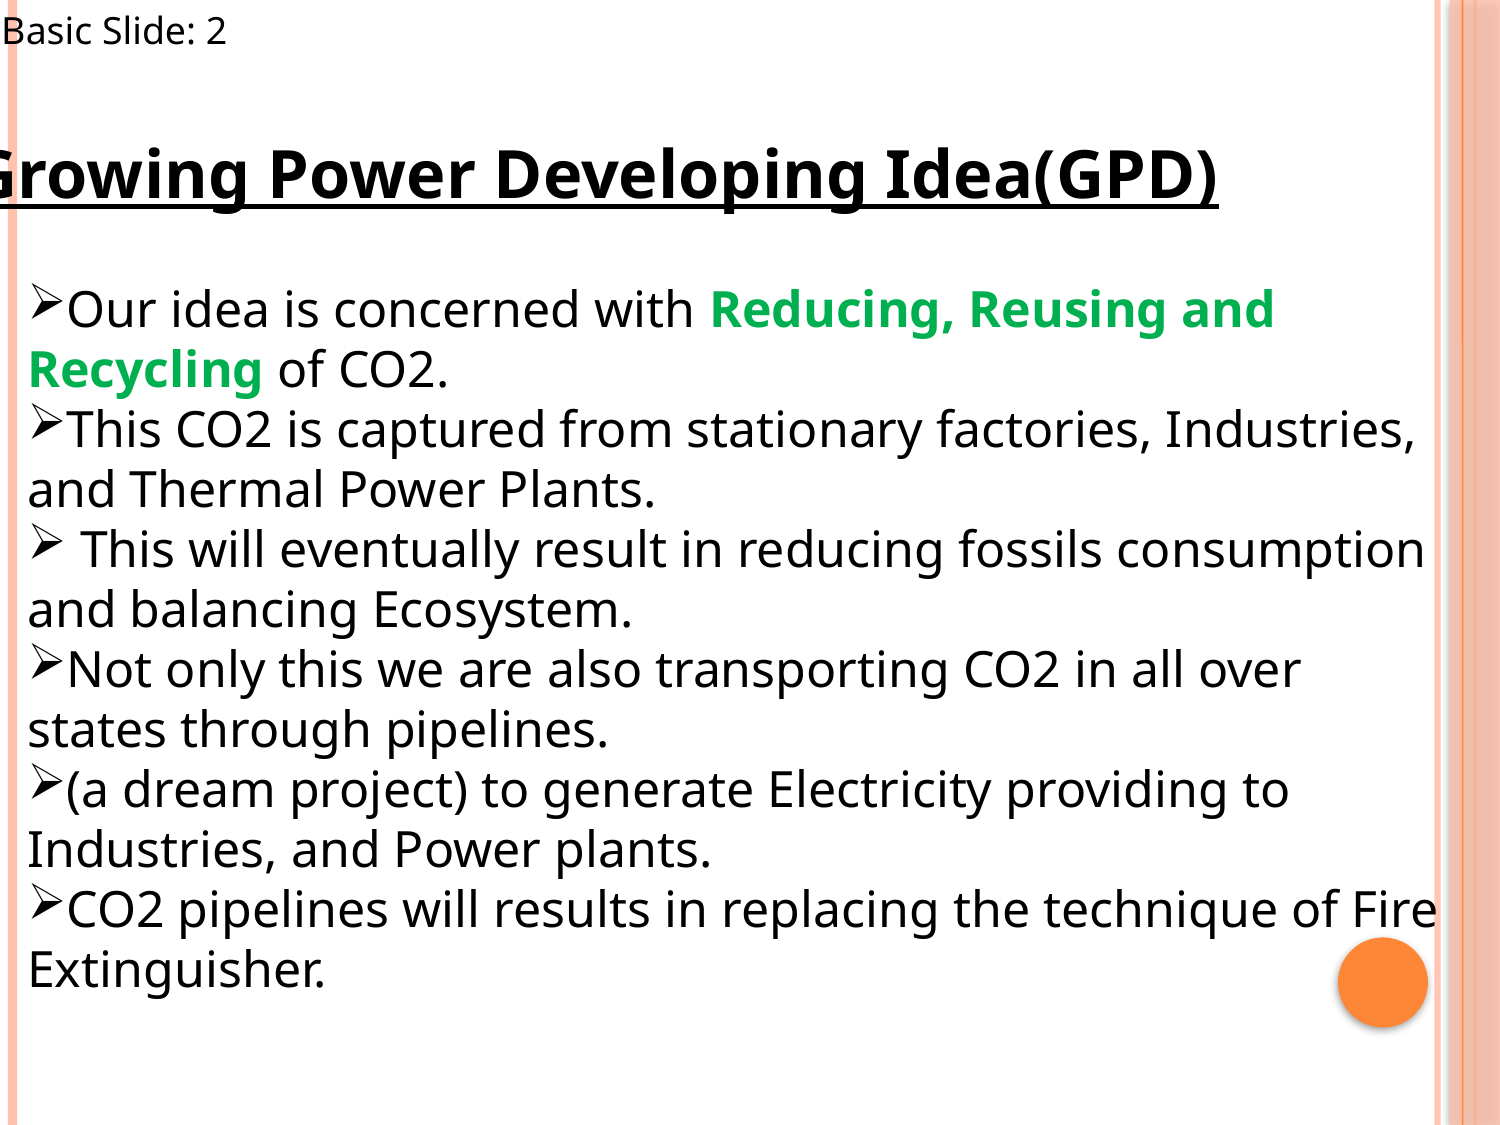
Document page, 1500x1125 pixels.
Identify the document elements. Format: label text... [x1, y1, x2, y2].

text_box Growing Power Developing Idea(GPD) [0, 124, 1235, 220]
text_box Our idea is concerned with Reducing, Reusing and Recycling of CO2. This CO2 is captured from stationary factories, Industries, and Thermal Power Plants. This will eventually result in reducing fossils consumption and balancing Ecosystem. Not only this we are also transporting CO2 in all over states through pipelines. (a dream project) to generate Electricity providing to Industries, and Power plants. CO2 pipelines will results in replacing the technique of Fire Extinguisher. [12, 270, 1463, 1005]
text_box Basic Slide: 2 [0, 0, 243, 60]
